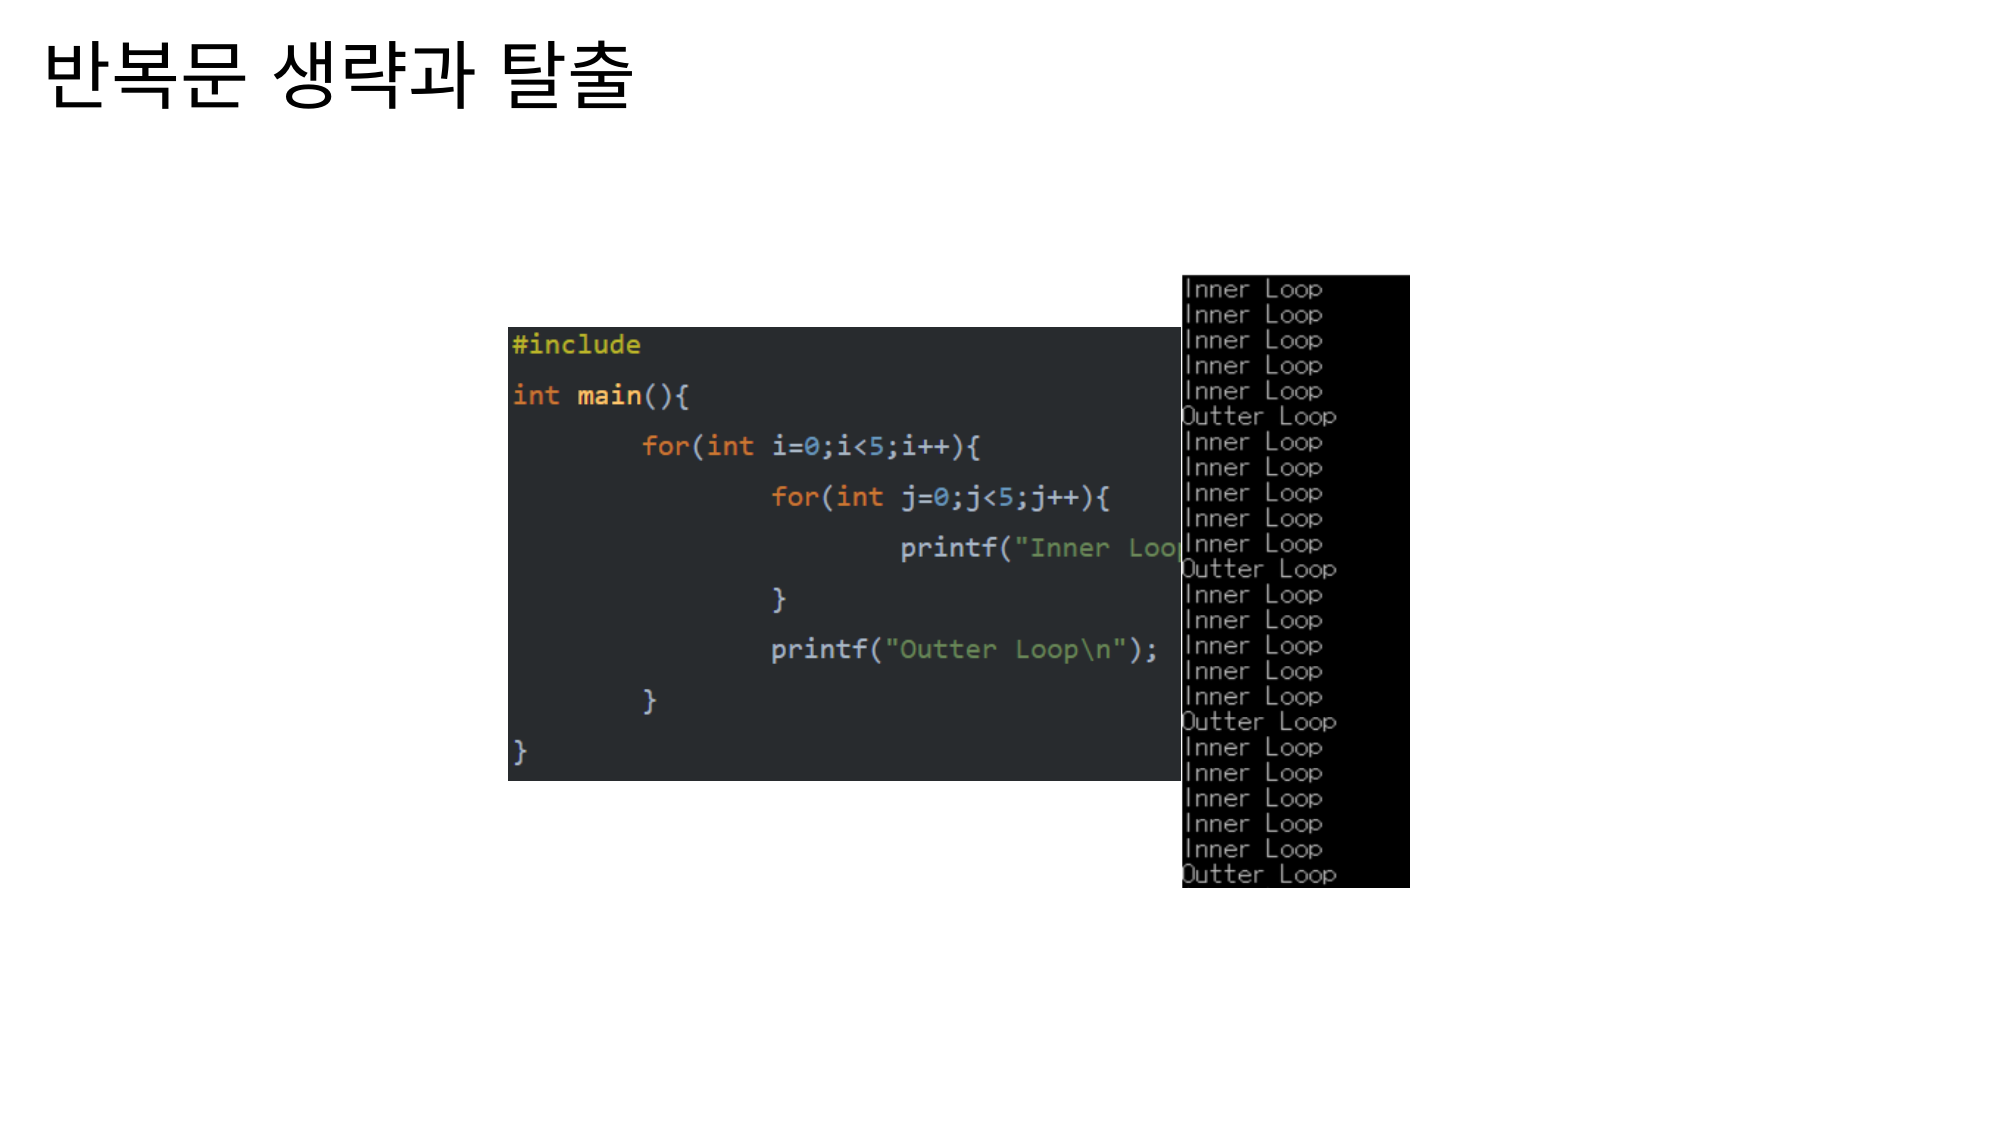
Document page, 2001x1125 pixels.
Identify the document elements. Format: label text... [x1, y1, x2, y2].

picture [508, 274, 1410, 888]
title 반복문 생략과 탈출 [27, 24, 712, 134]
